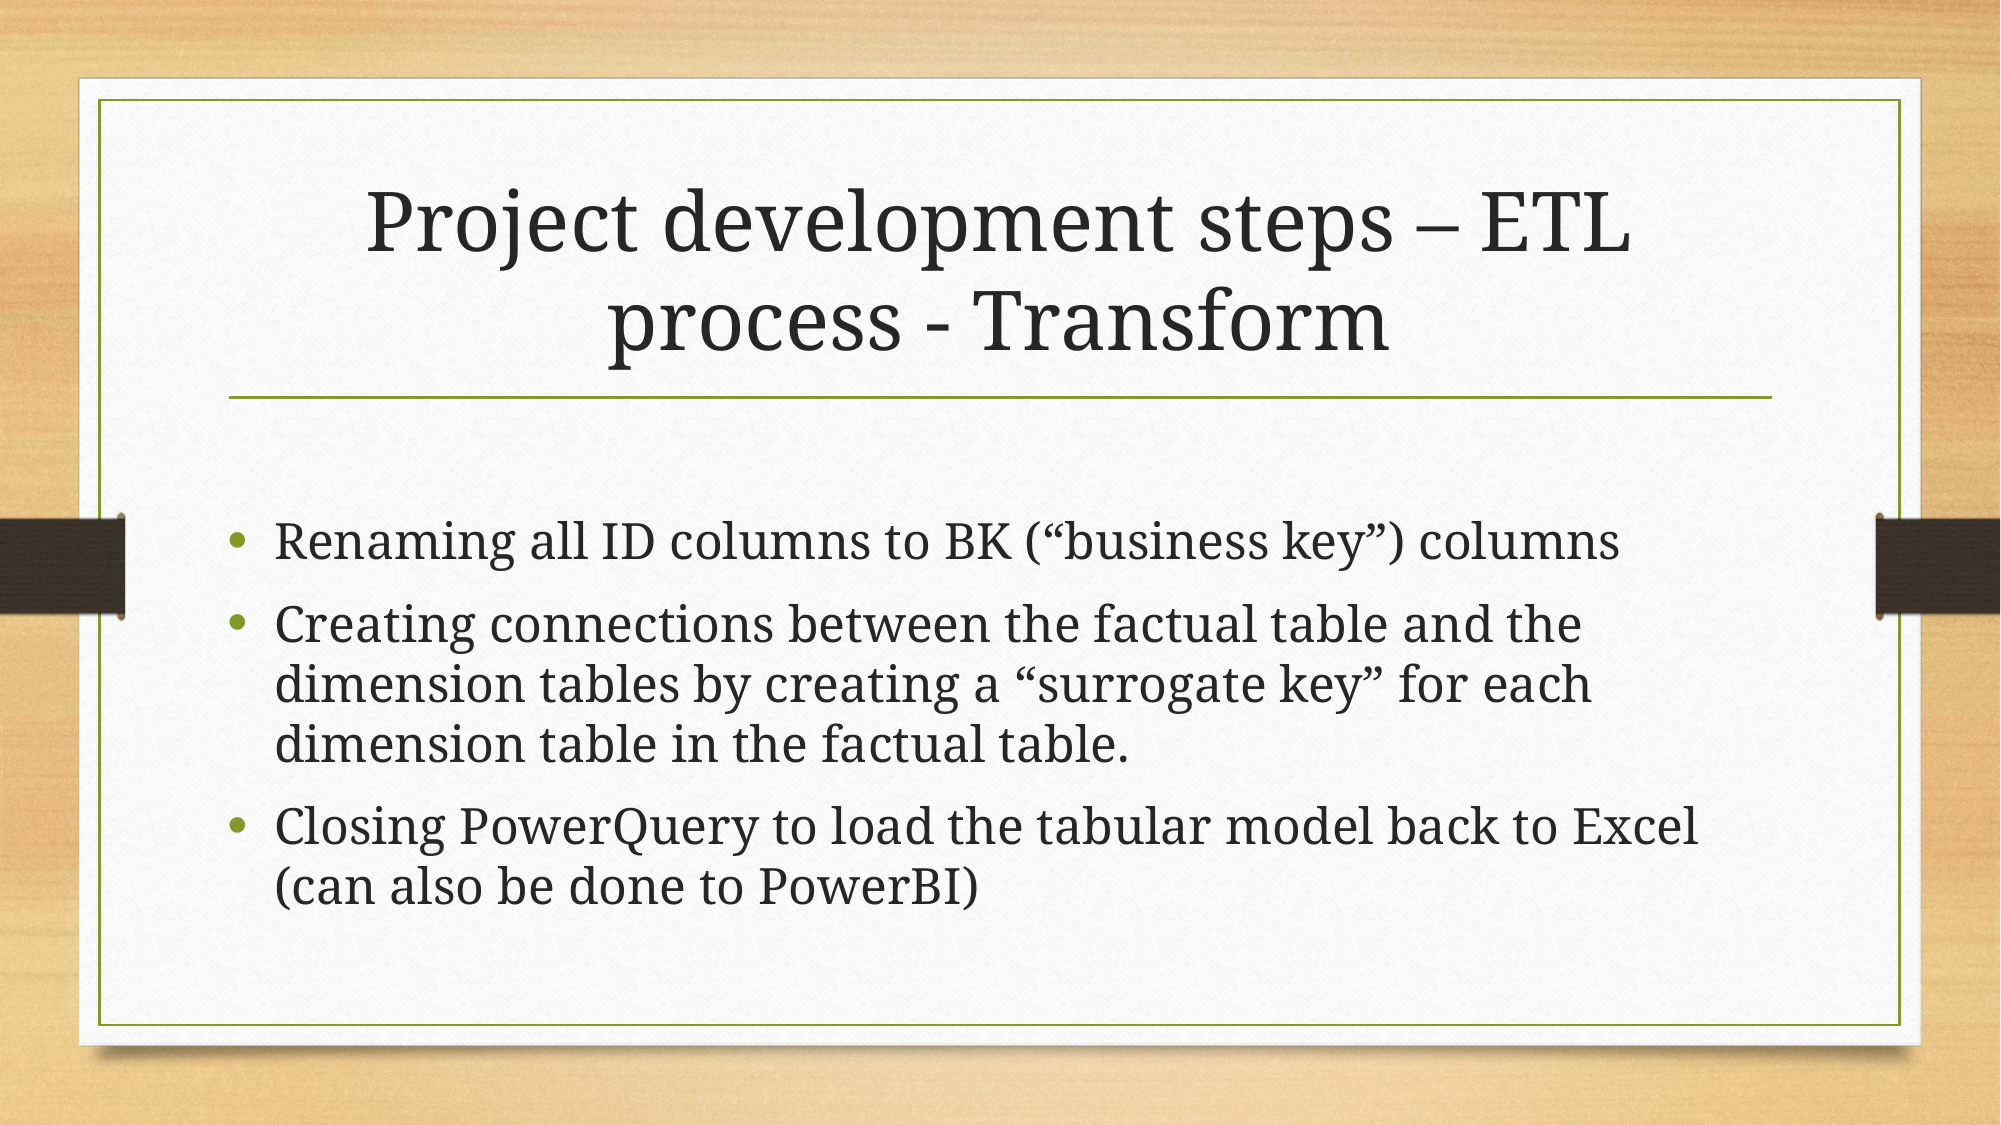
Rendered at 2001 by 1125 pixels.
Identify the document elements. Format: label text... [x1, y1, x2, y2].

picture [0, 0, 2001, 1125]
title Project development steps – ETL process - Transform [212, 161, 1788, 375]
list Renaming all ID columns to BK (“business key”) columns Creating connections between the factual table and the dimension tables by creating a “surrogate key” for each dimension table in the factual table. Closing PowerQuery to load the tabular model back to Excel (can also be done to PowerBI) [212, 419, 1788, 964]
